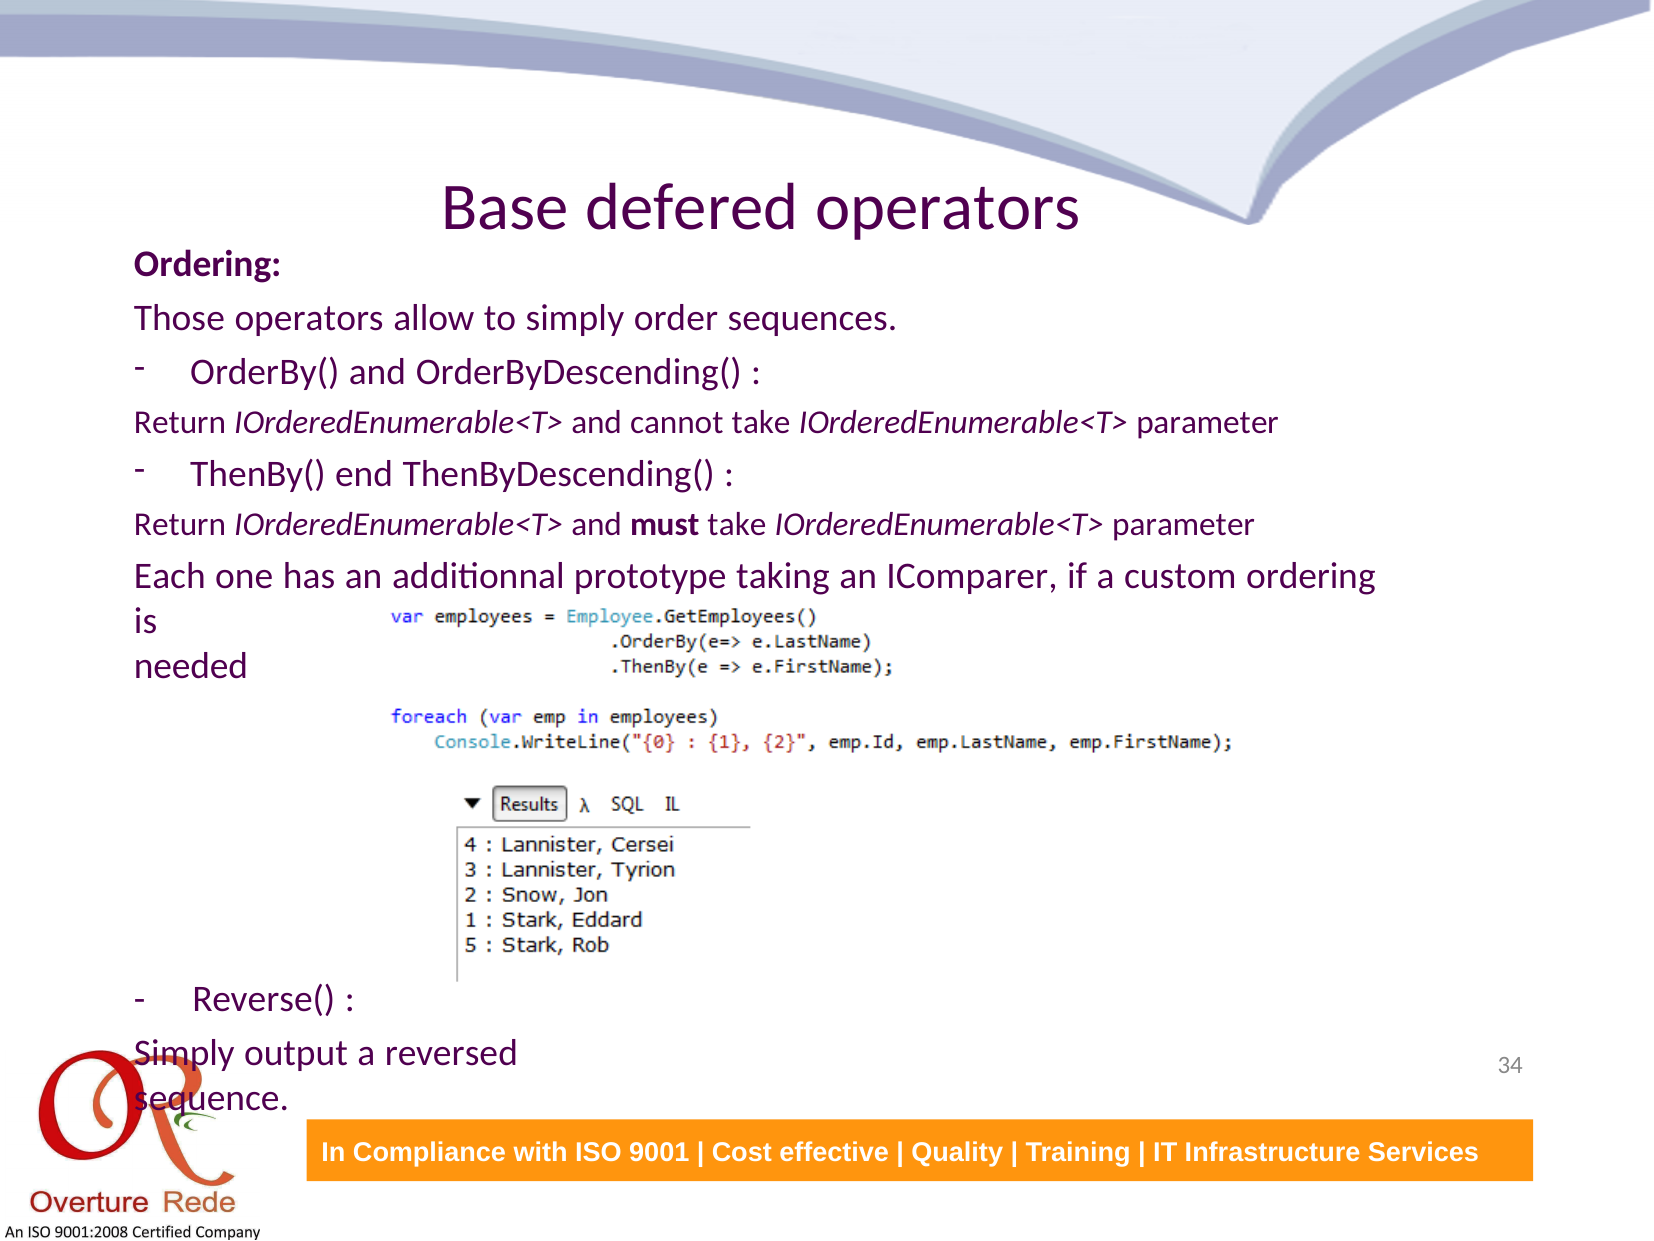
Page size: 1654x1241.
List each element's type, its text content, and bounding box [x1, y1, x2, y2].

picture [5, 1050, 260, 1240]
text_box [380, 597, 1240, 993]
text_box - Reverse() : Simply output a reversed sequence. [131, 974, 682, 1119]
text_box Ordering: Those operators allow to simply order sequences. OrderBy() and OrderByDescending() : Return IOrderedEnumerable<T> and cannot take IOrderedEnumerable<T> parameter ThenBy() end ThenByDescending() : Return IOrderedEnumerable<T> and must take IOrderedEnumerable<T> parameter Each one has an additionnal prototype taking an IComparer, if a custom ordering is needed [131, 239, 1394, 686]
text_box Base defered operators [128, 162, 1460, 243]
text_box 34 [1495, 1048, 1526, 1079]
picture [0, 0, 1654, 225]
